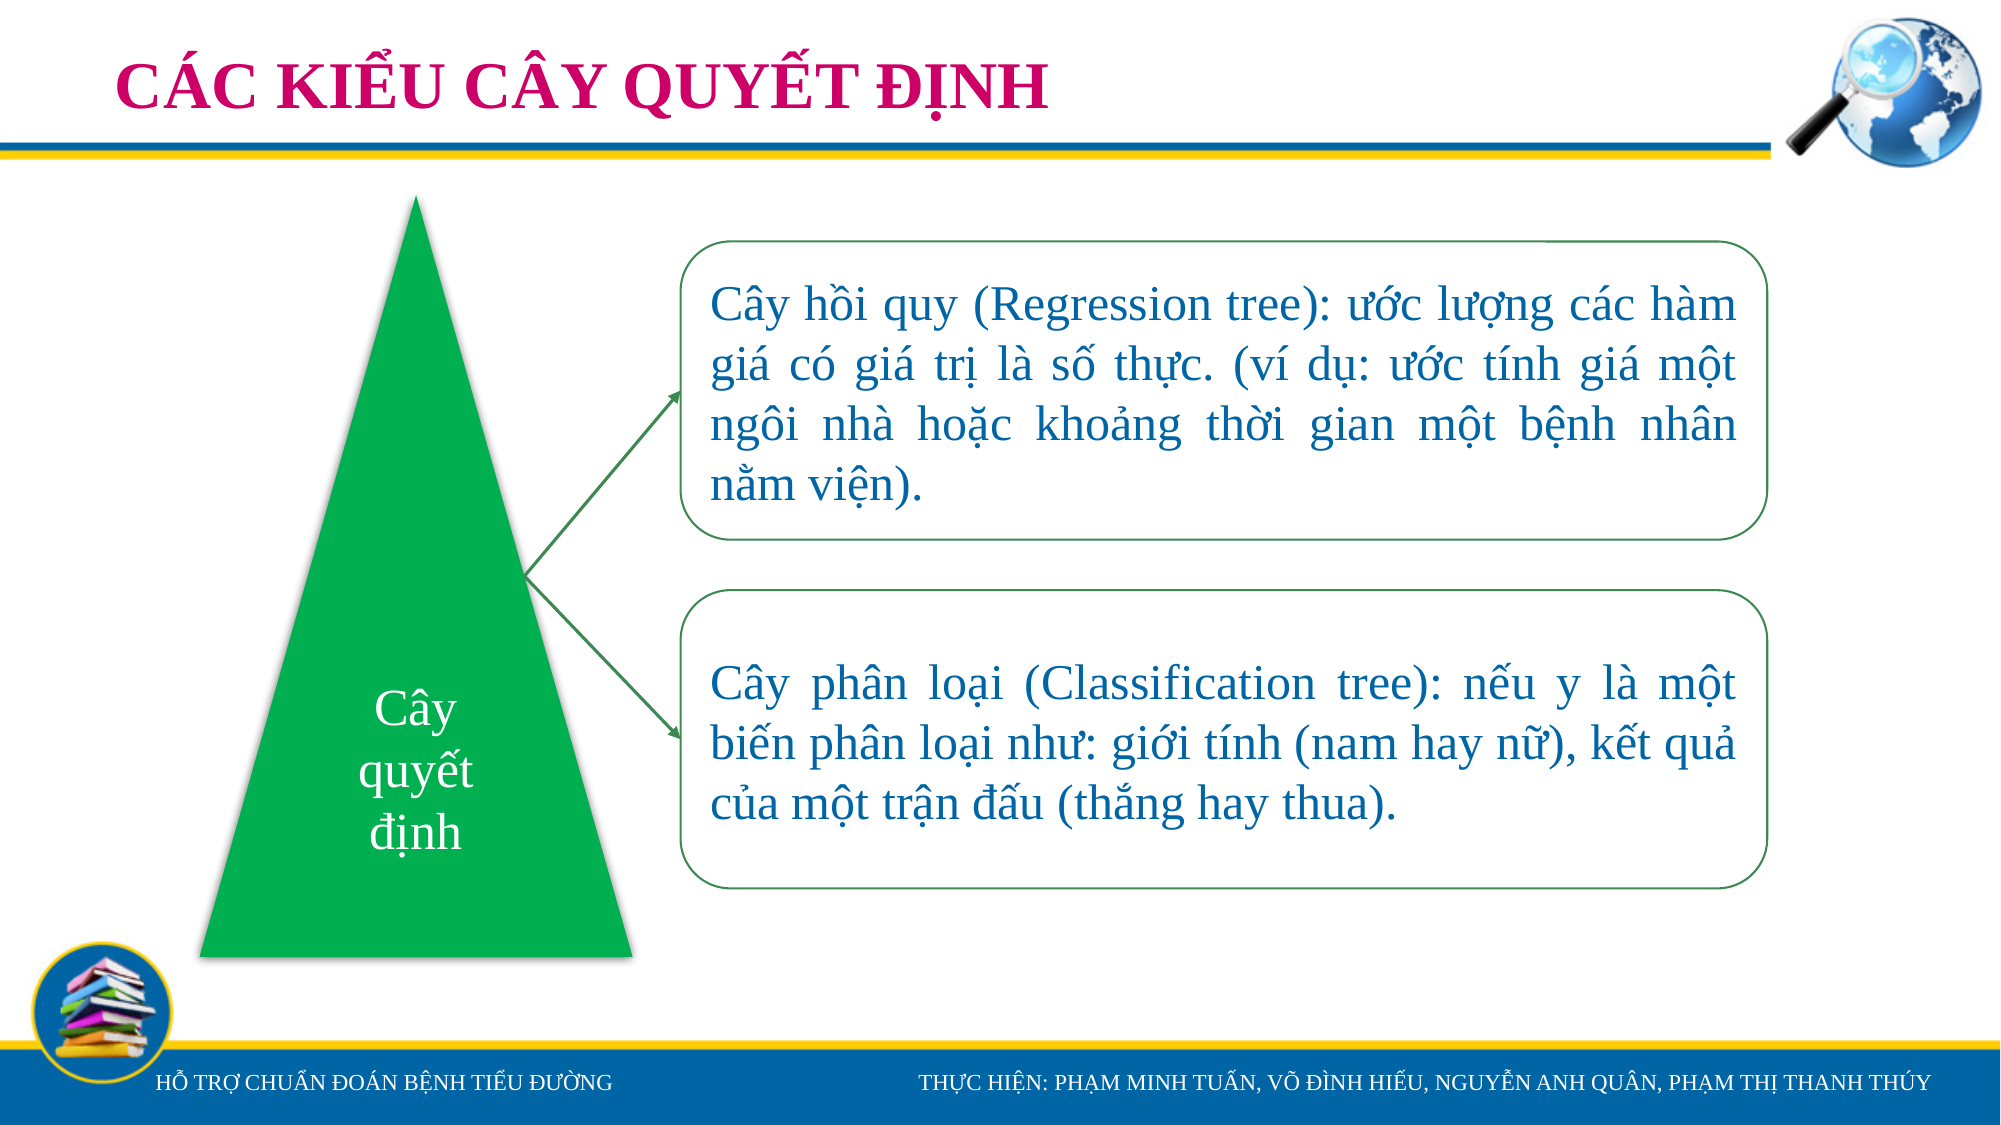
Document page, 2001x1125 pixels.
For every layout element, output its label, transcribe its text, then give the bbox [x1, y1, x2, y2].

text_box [524, 576, 681, 740]
picture [0, 0, 2001, 1125]
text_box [524, 390, 681, 576]
text_box Cây hồi quy (Regression tree): ước lượng các hàm giá có giá trị là số thực. (ví dụ: ước tính giá một ngôi nhà hoặc khoảng thời gian một bệnh nhân nằm viện). [679, 240, 1769, 541]
text_box Cây quyết định [199, 195, 633, 958]
title CÁC KIỂU CÂY QUYẾT ĐỊNH [99, 32, 1768, 141]
text_box Cây phân loại (Classification tree): nếu y là một biến phân loại như: giới tính (nam hay nữ), kết quả của một trận đấu (thắng hay thua). [679, 589, 1769, 890]
